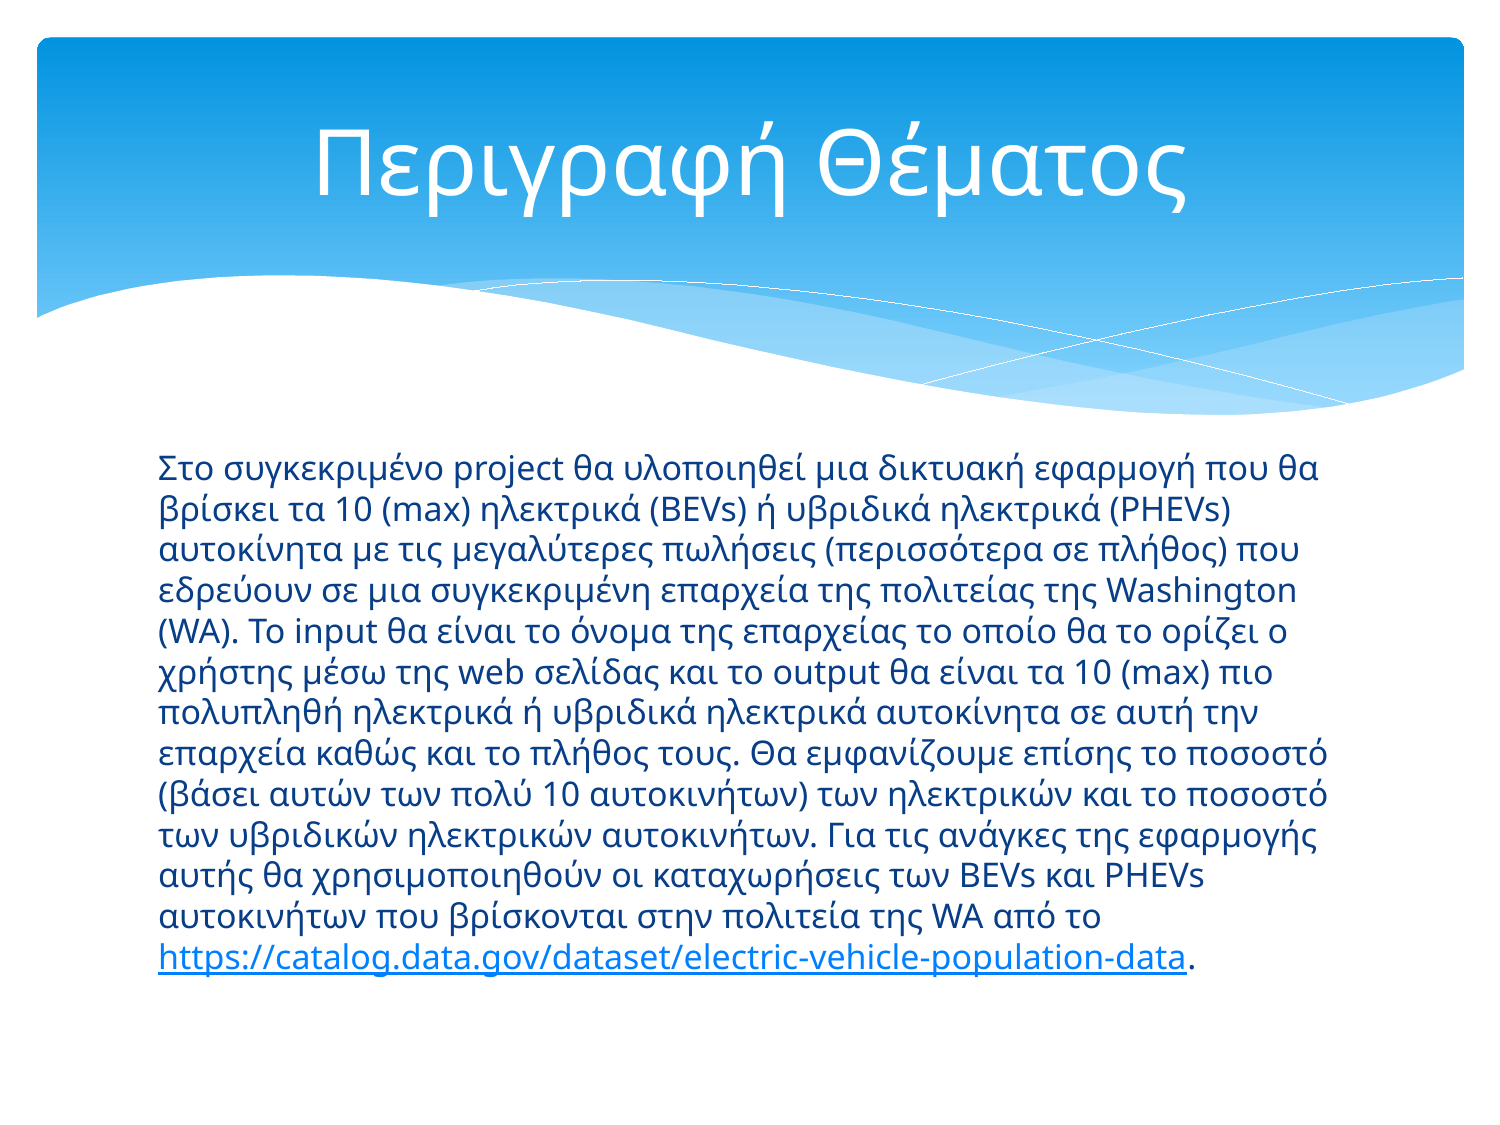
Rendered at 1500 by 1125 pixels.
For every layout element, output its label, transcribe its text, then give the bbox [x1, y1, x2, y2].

list Στο συγκεκριμένο project θα υλοποιηθεί μια δικτυακή εφαρμογή που θα βρίσκει τα 10 (max) ηλεκτρικά (BEVs) ή υβριδικά ηλεκτρικά (PHEVs) αυτοκίνητα με τις μεγαλύτερες πωλήσεις (περισσότερα σε πλήθος) που εδρεύουν σε μια συγκεκριμένη επαρχεία της πολιτείας της Washington (WA). Το input θα είναι το όνομα της επαρχείας το οποίο θα το ορίζει ο χρήστης μέσω της web σελίδας και το output θα είναι τα 10 (max) πιο πολυπληθή ηλεκτρικά ή υβριδικά ηλεκτρικά αυτοκίνητα σε αυτή την επαρχεία καθώς και το πλήθος τους. Θα εμφανίζουμε επίσης το ποσοστό (βάσει αυτών των πολύ 10 αυτοκινήτων) των ηλεκτρικών και το ποσοστό των υβριδικών ηλεκτρικών αυτοκινήτων. Για τις ανάγκες της εφαρμογής αυτής θα χρησιμοποιηθούν οι καταχωρήσεις των BEVs και PHEVs αυτοκινήτων που βρίσκονται στην πολιτεία της WA από το https://catalog.data.gov/dataset/electric-vehicle-population-data. [143, 438, 1359, 1005]
title Περιγραφή Θέματος [75, 55, 1425, 261]
